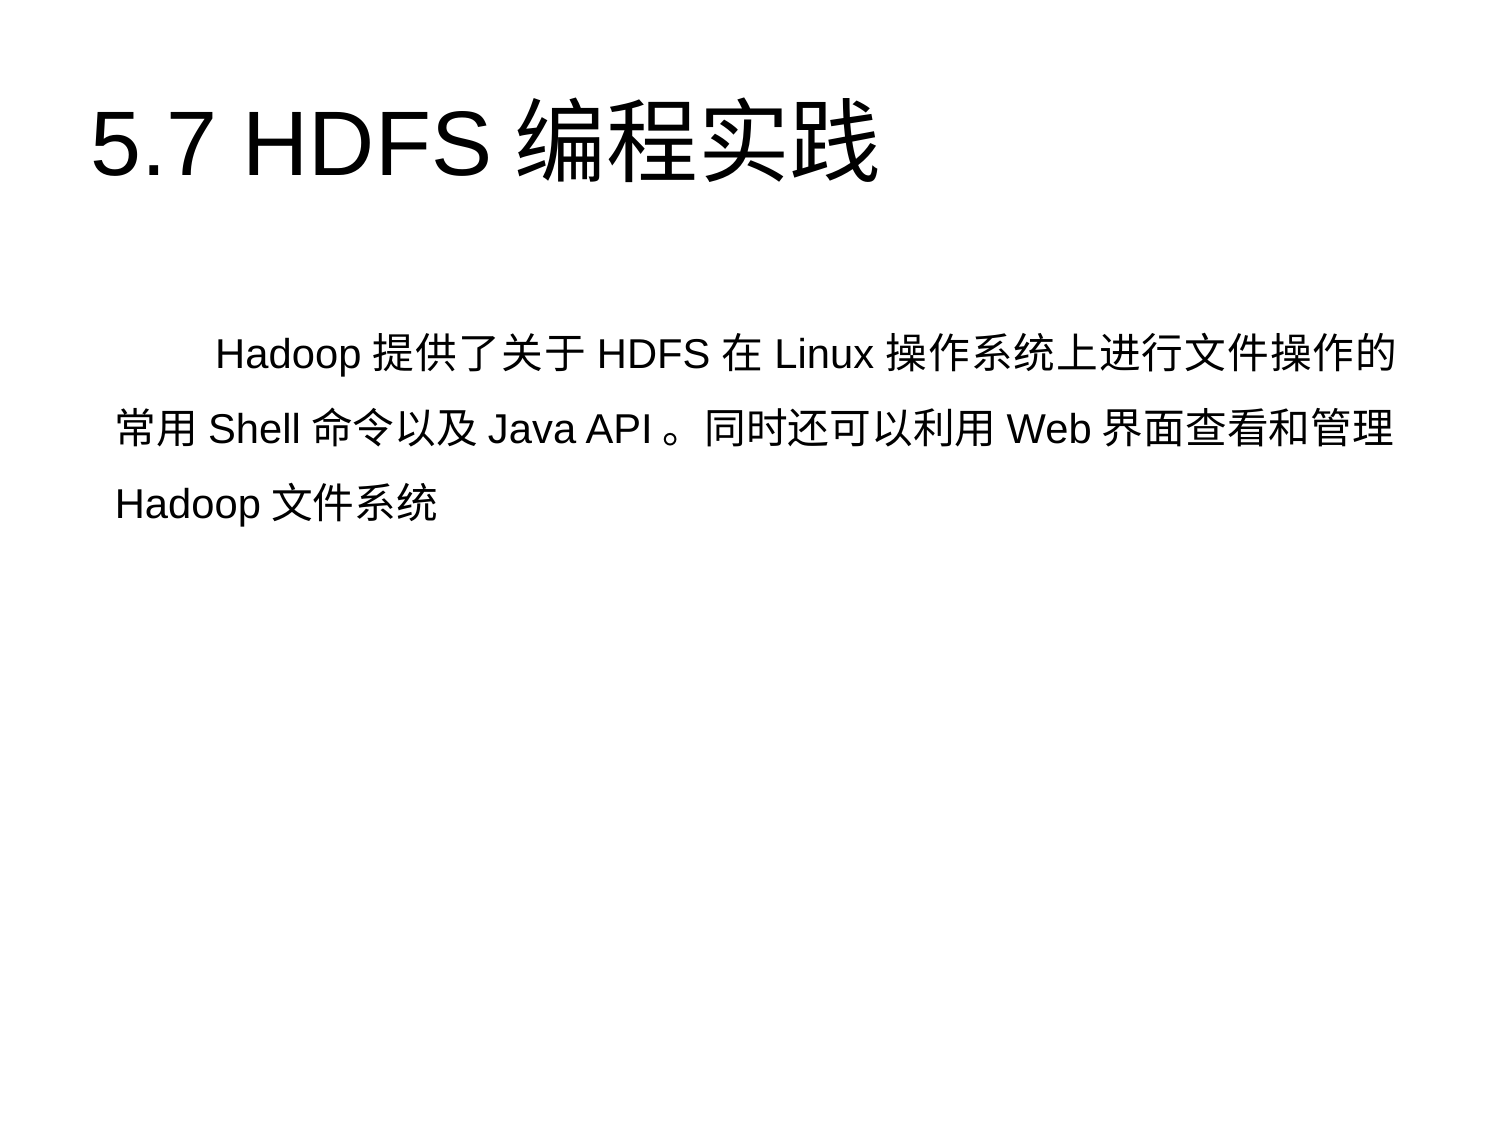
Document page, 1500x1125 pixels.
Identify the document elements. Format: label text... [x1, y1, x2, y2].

title 5.7 HDFS编程实践 [75, 45, 1425, 233]
text_box Hadoop提供了关于HDFS在Linux操作系统上进行文件操作的常用Shell命令以及Java API。同时还可以利用Web界面查看和管理Hadoop文件系统 [99, 294, 1413, 535]
